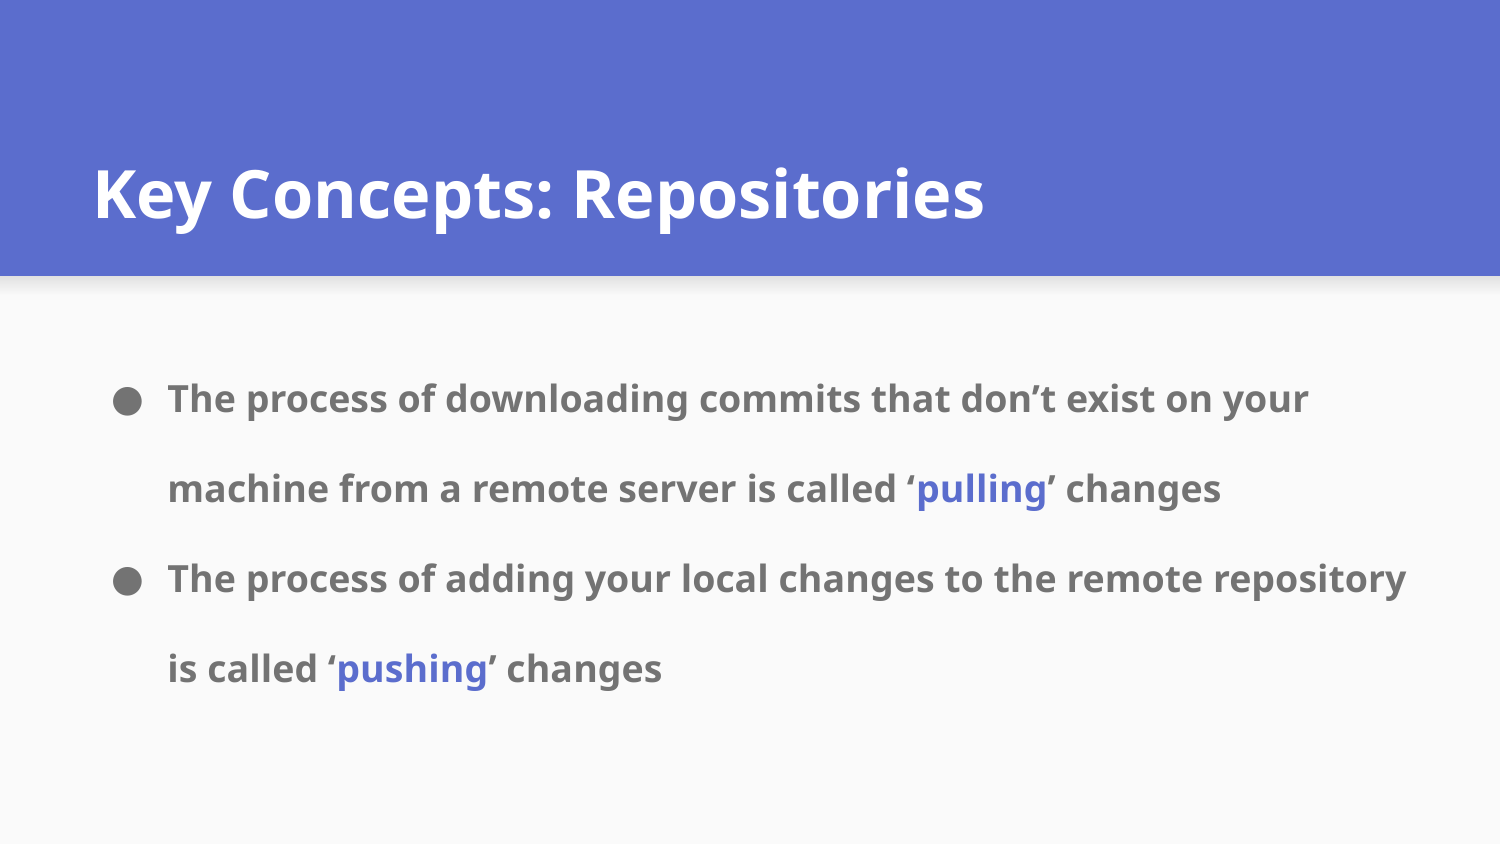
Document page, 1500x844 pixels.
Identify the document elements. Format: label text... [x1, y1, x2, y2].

list The process of downloading commits that don’t exist on your machine from a remote server is called ‘pulling’ changes The process of adding your local changes to the remote repository is called ‘pushing’ changes [77, 314, 1427, 818]
title Key Concepts: Repositories [77, 121, 1427, 248]
